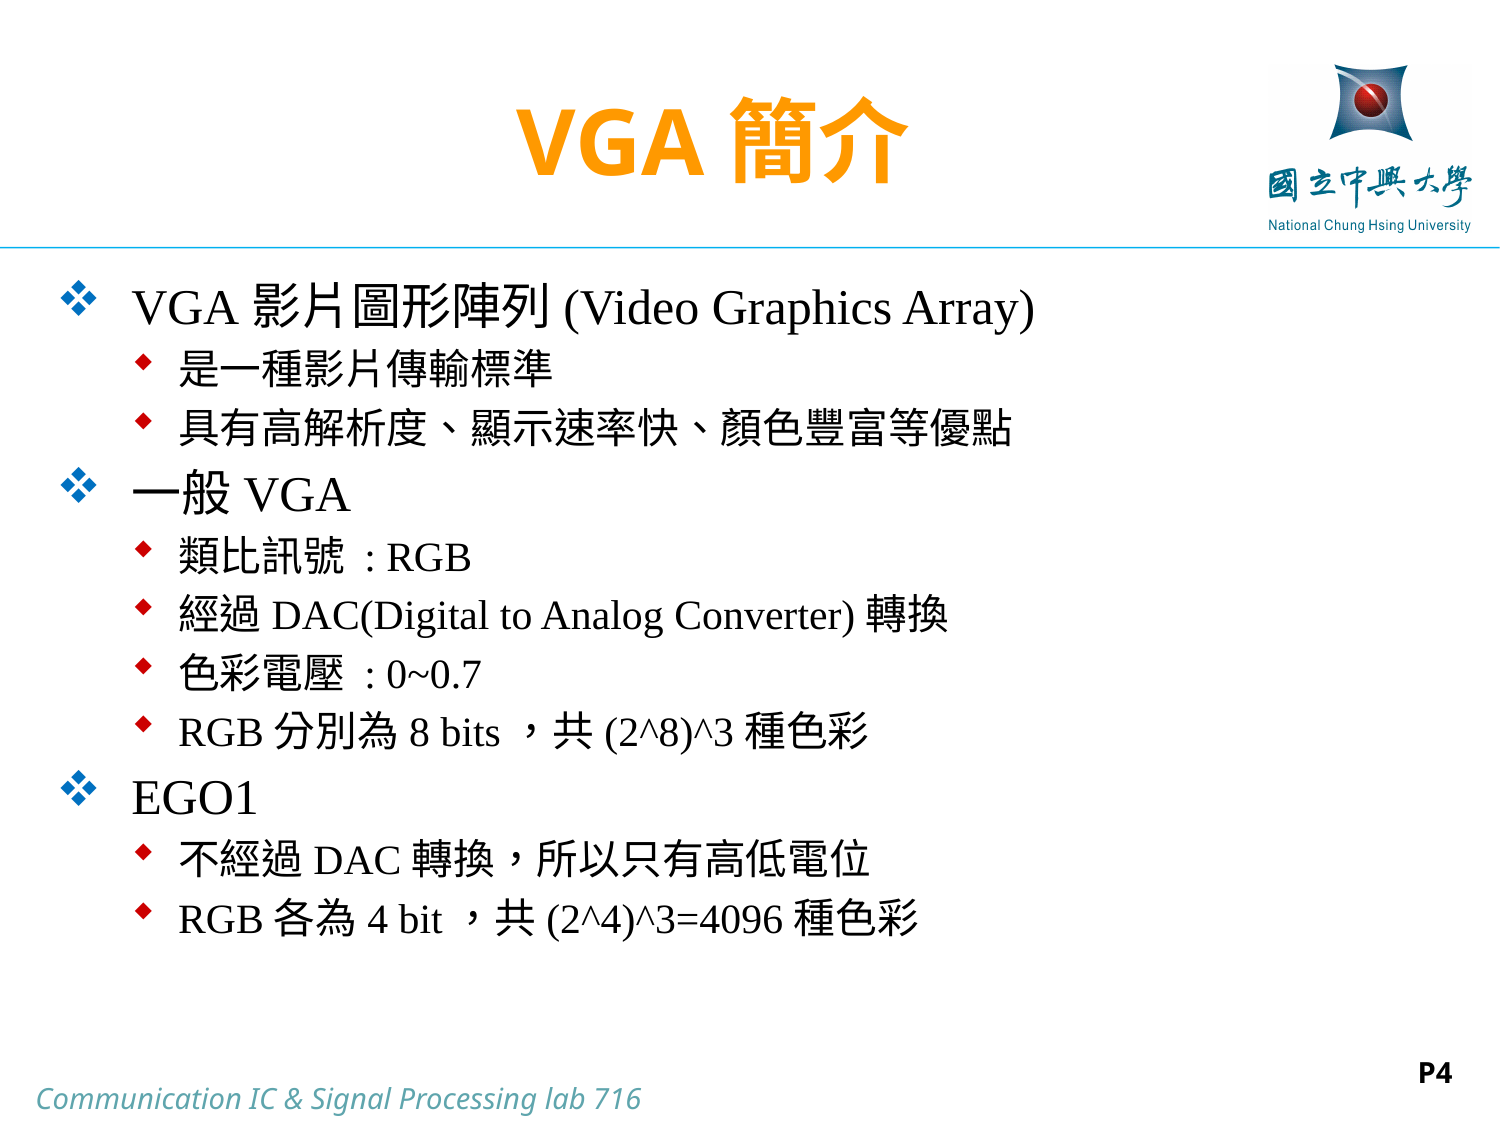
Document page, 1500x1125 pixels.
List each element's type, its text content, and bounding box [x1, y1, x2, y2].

picture [1353, 64, 1472, 233]
title VGA簡介 [75, 45, 1353, 233]
list VGA影片圖形陣列(Video Graphics Array) 是一種影片傳輸標準 具有高解析度、顯示速率快、顏色豐富等優點 一般VGA 類比訊號 : RGB 經過DAC(Digital to Analog Converter)轉換 色彩電壓 : 0~0.7 RGB分別為8 bits，共(2^8)^3種色彩 EGO1 不經過DAC轉換，所以只有高低電位 RGB各為4 bit，共(2^4)^3=4096種色彩 [41, 267, 1471, 1005]
